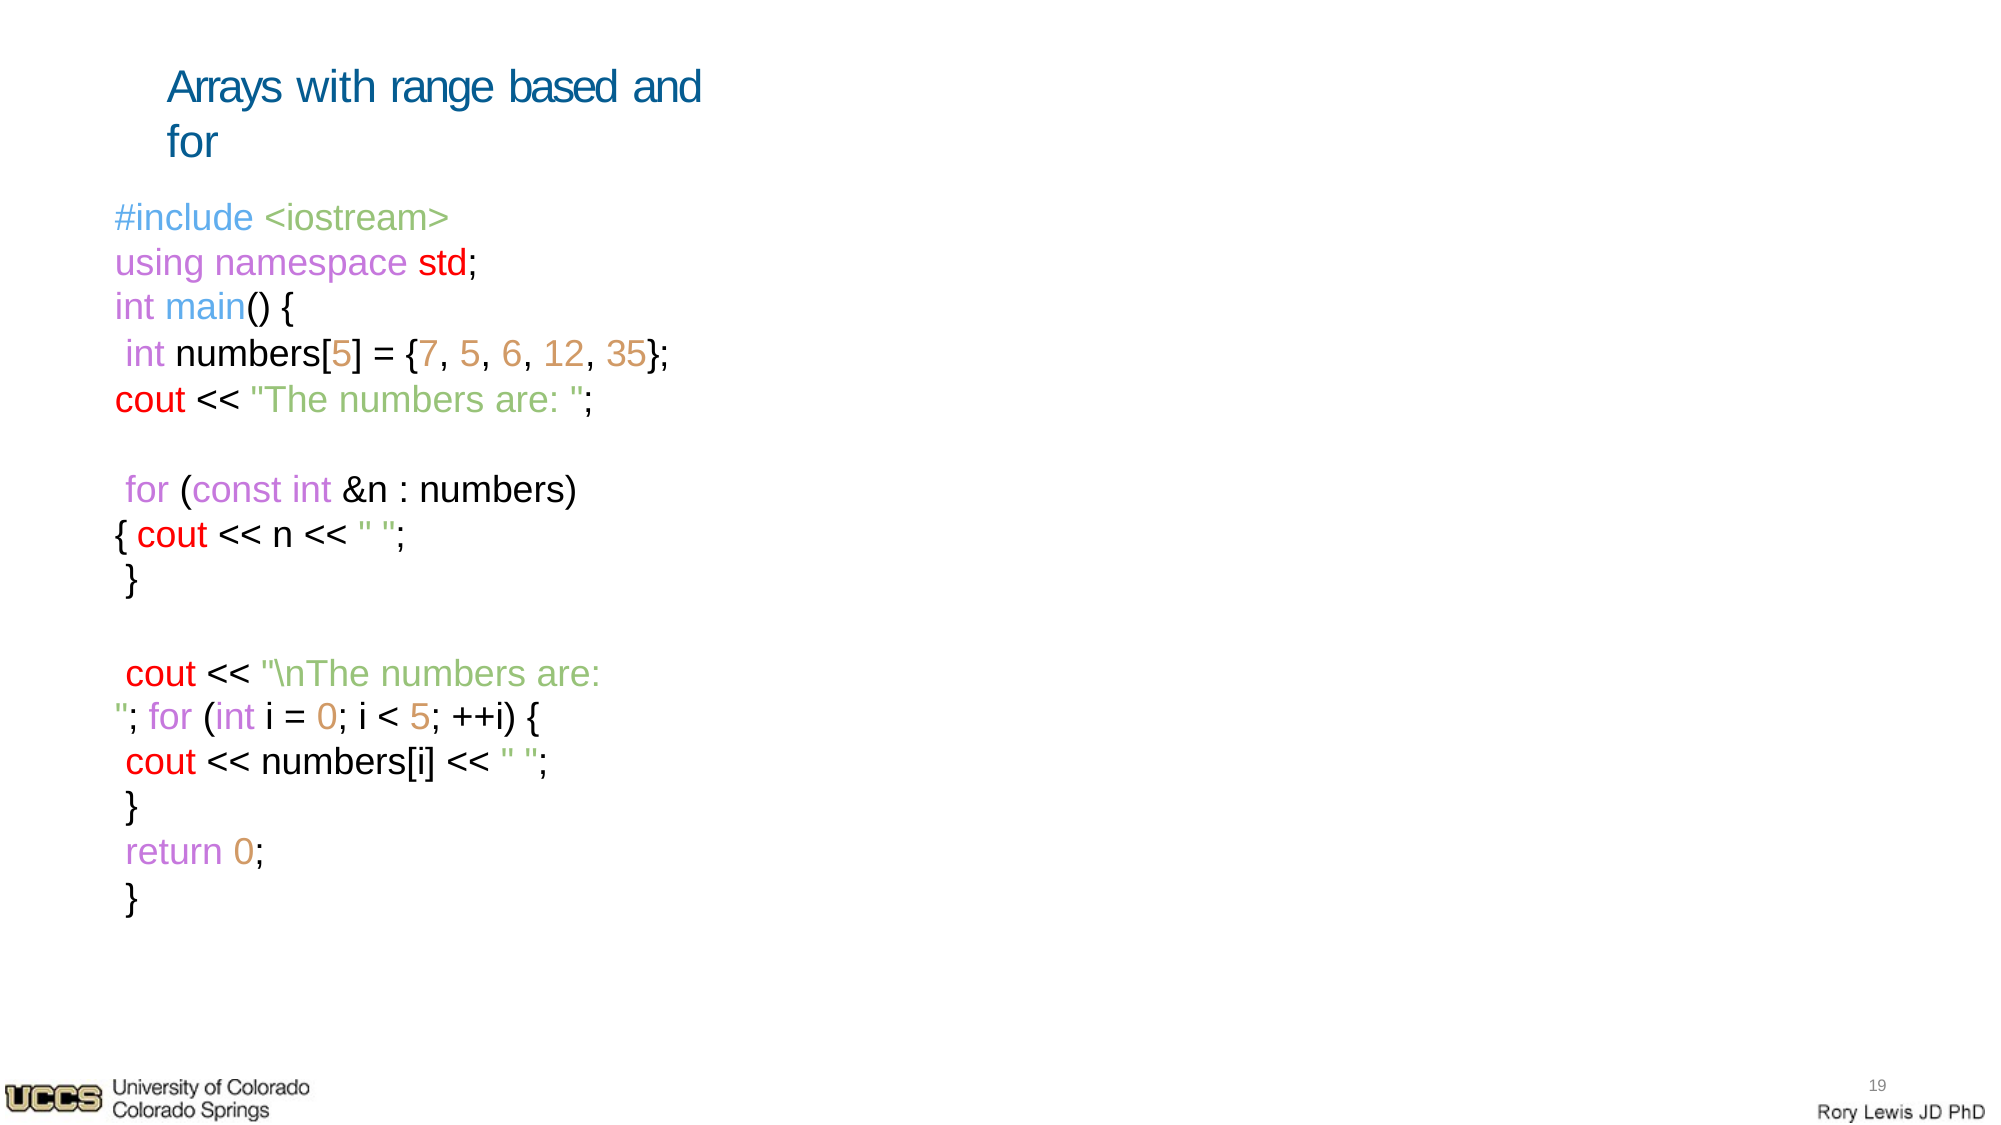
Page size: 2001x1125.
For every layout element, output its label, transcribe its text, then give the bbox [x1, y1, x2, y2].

picture [5, 1079, 1985, 1123]
text_box 19 [1866, 1072, 1888, 1095]
title Arrays with range based and for [164, 55, 752, 246]
text_box #include <iostream> using namespace std; int main() { int numbers[5] = {7, 5, 6, 12, 35}; cout << "The numbers are: "; for (const int &n : numbers) { cout << n << " "; } cout << "\nThe numbers are: "; for (int i = 0; i < 5; ++i) { cout << numbers[i] << " "; } return 0; } [112, 192, 673, 918]
